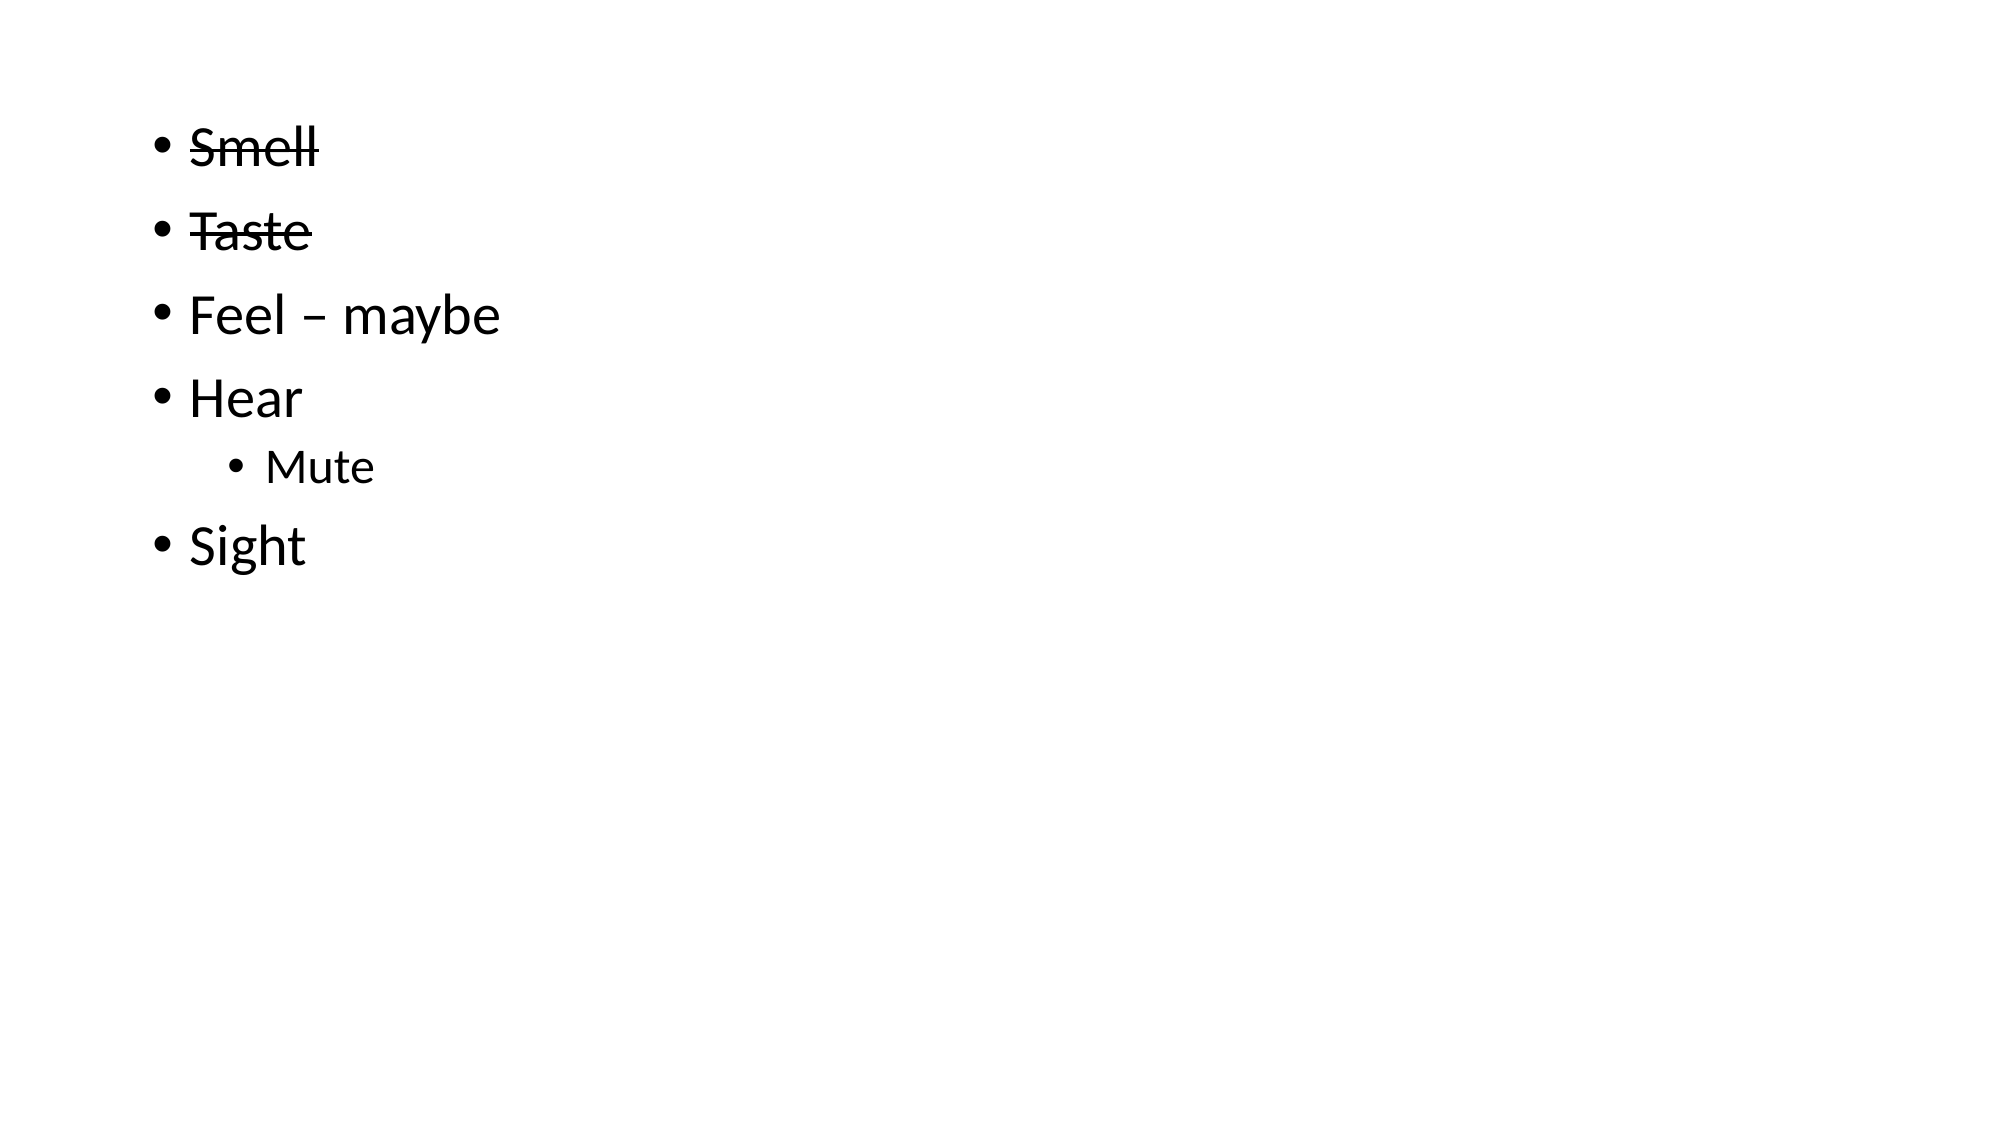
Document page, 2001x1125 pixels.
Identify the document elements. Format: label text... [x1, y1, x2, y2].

list Smell Taste Feel – maybe Hear Mute Sight [137, 109, 1863, 1016]
